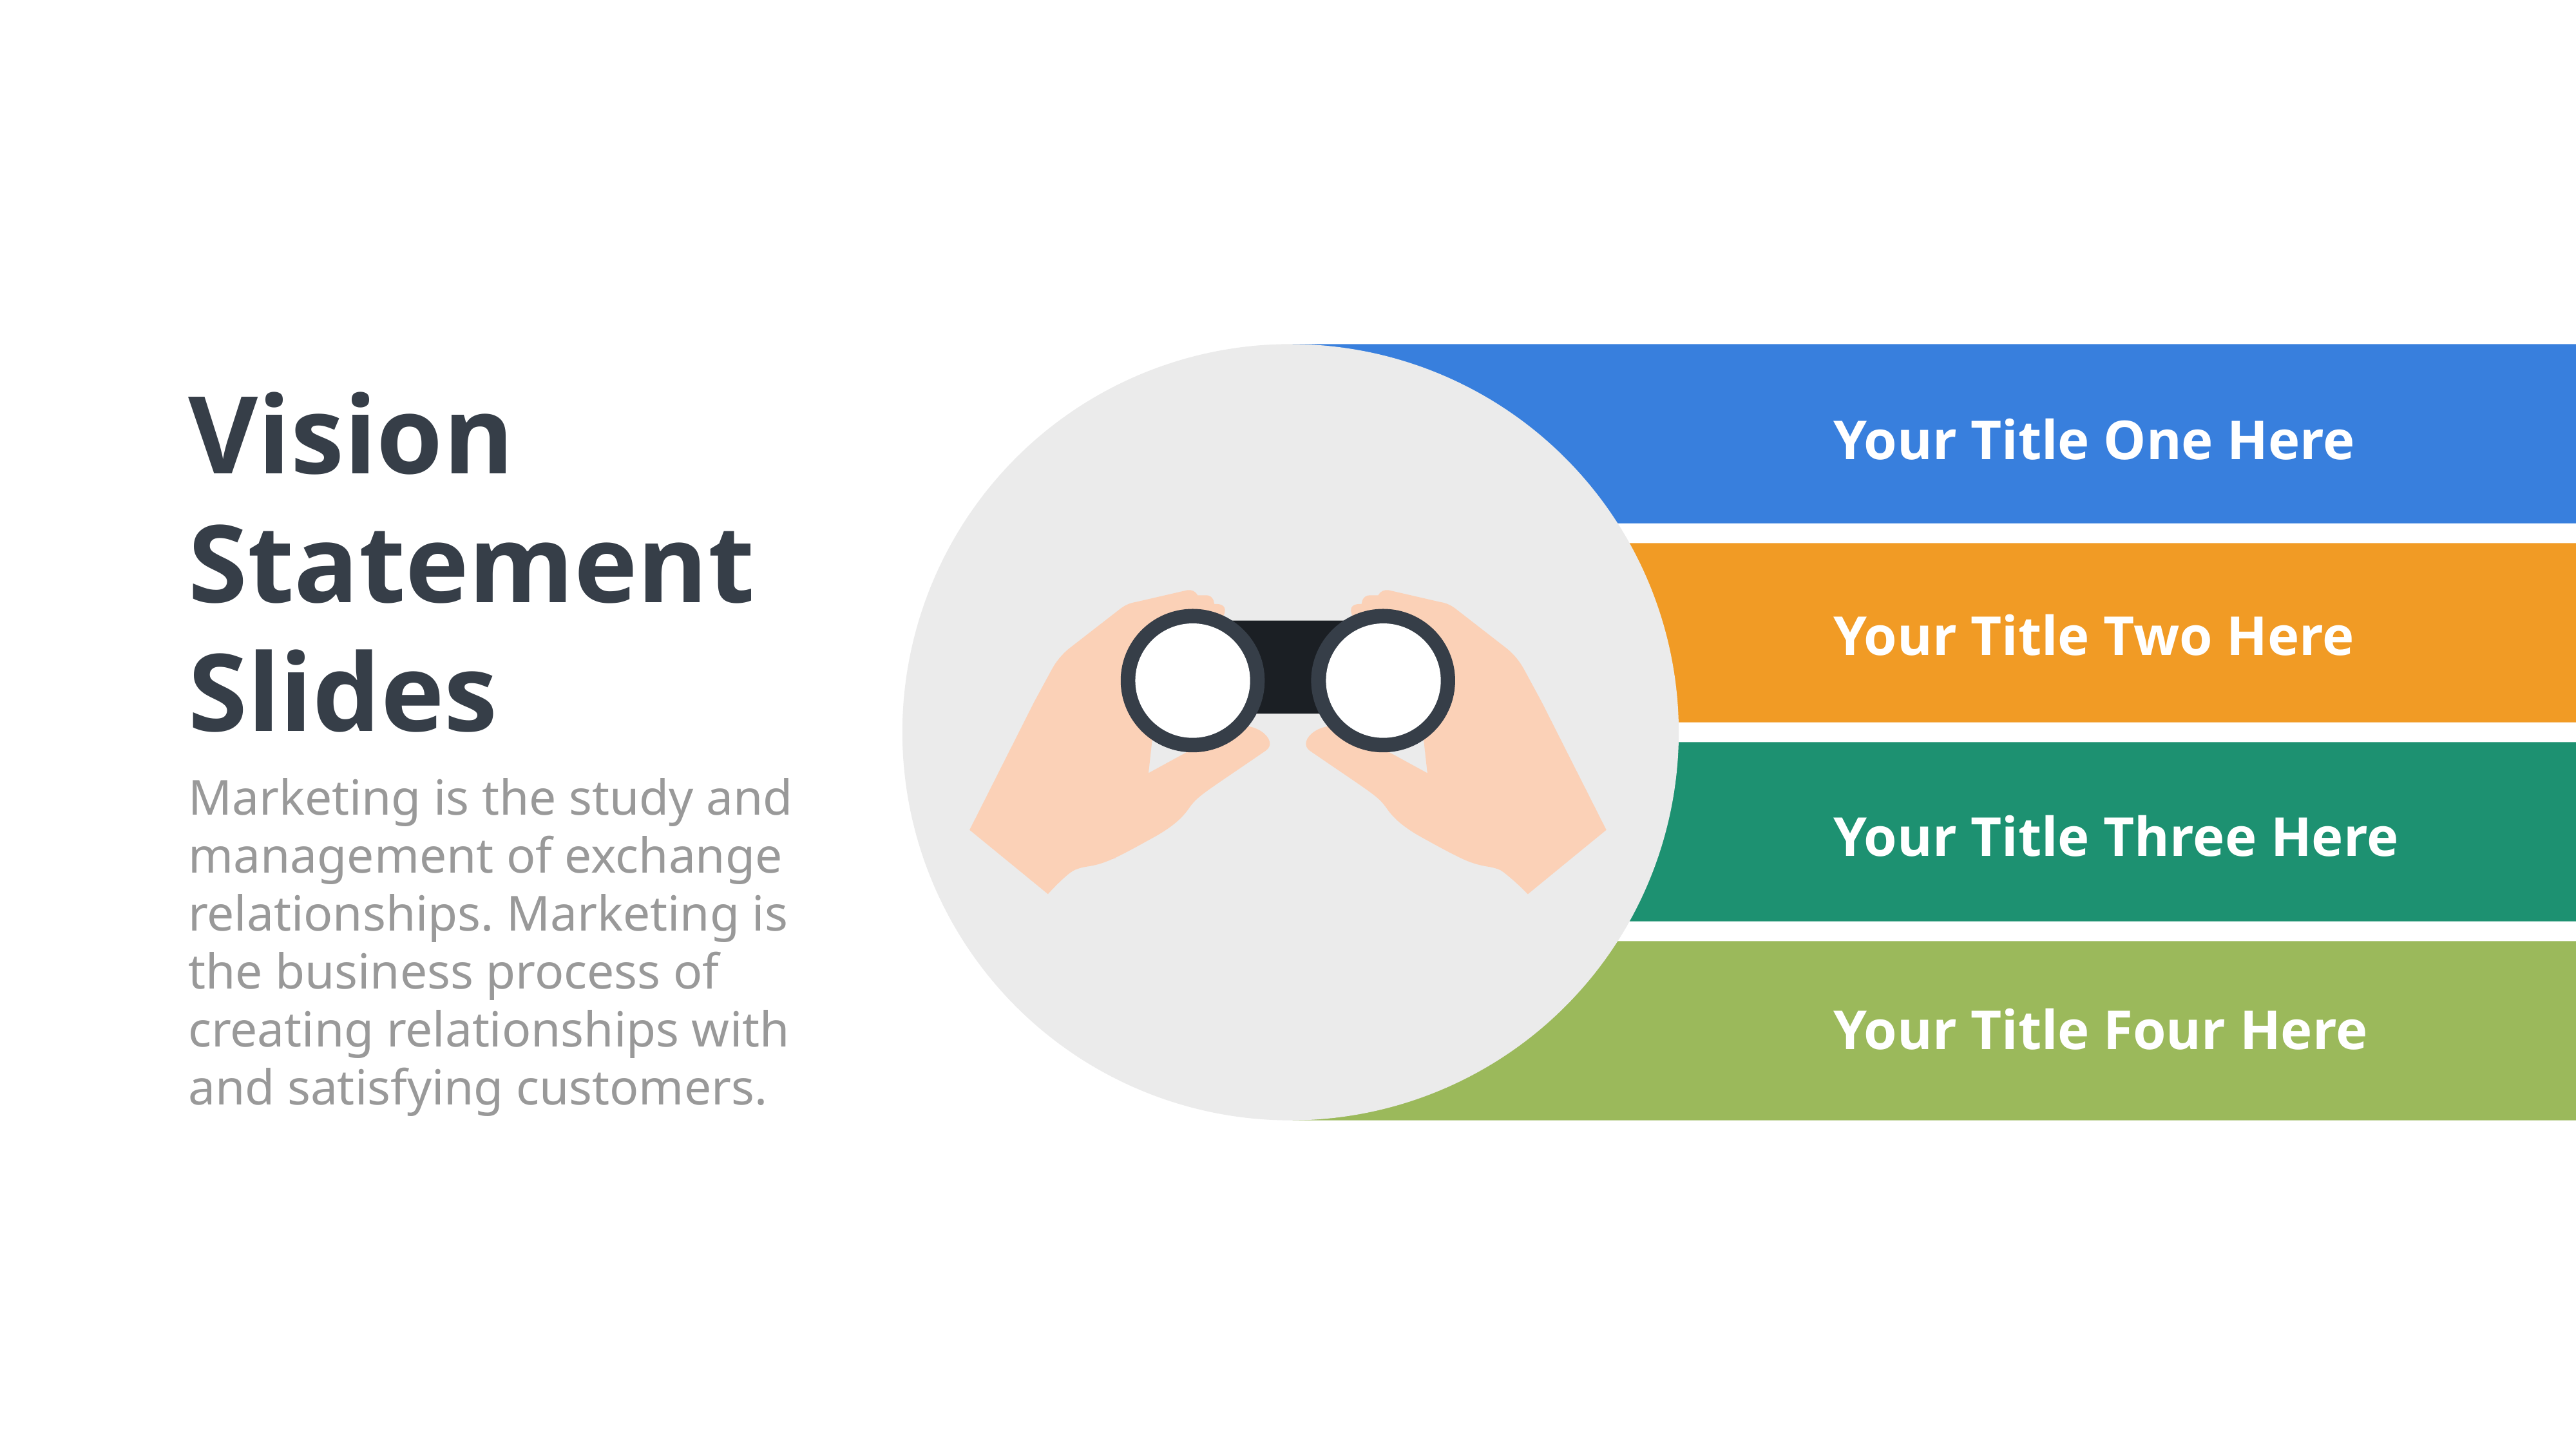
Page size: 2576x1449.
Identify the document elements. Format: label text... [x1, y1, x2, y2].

text_box Your Title One Here [1824, 401, 2440, 475]
text_box Your Title Two Here [1824, 597, 2440, 671]
text_box Your Title Four Here [1824, 991, 2440, 1065]
text_box [1310, 343, 2576, 524]
text_box Marketing is the study and management of exchange relationships. Marketing is the business process of creating relationships with and satisfying customers. [178, 761, 816, 1119]
text_box Vision Statement Slides [178, 361, 816, 758]
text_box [969, 590, 1607, 895]
text_box Your Title Three Here [1824, 798, 2440, 872]
text_box [1310, 940, 2576, 1121]
text_box [1630, 542, 2576, 723]
text_box [1630, 741, 2576, 922]
text_box [901, 343, 1680, 1121]
